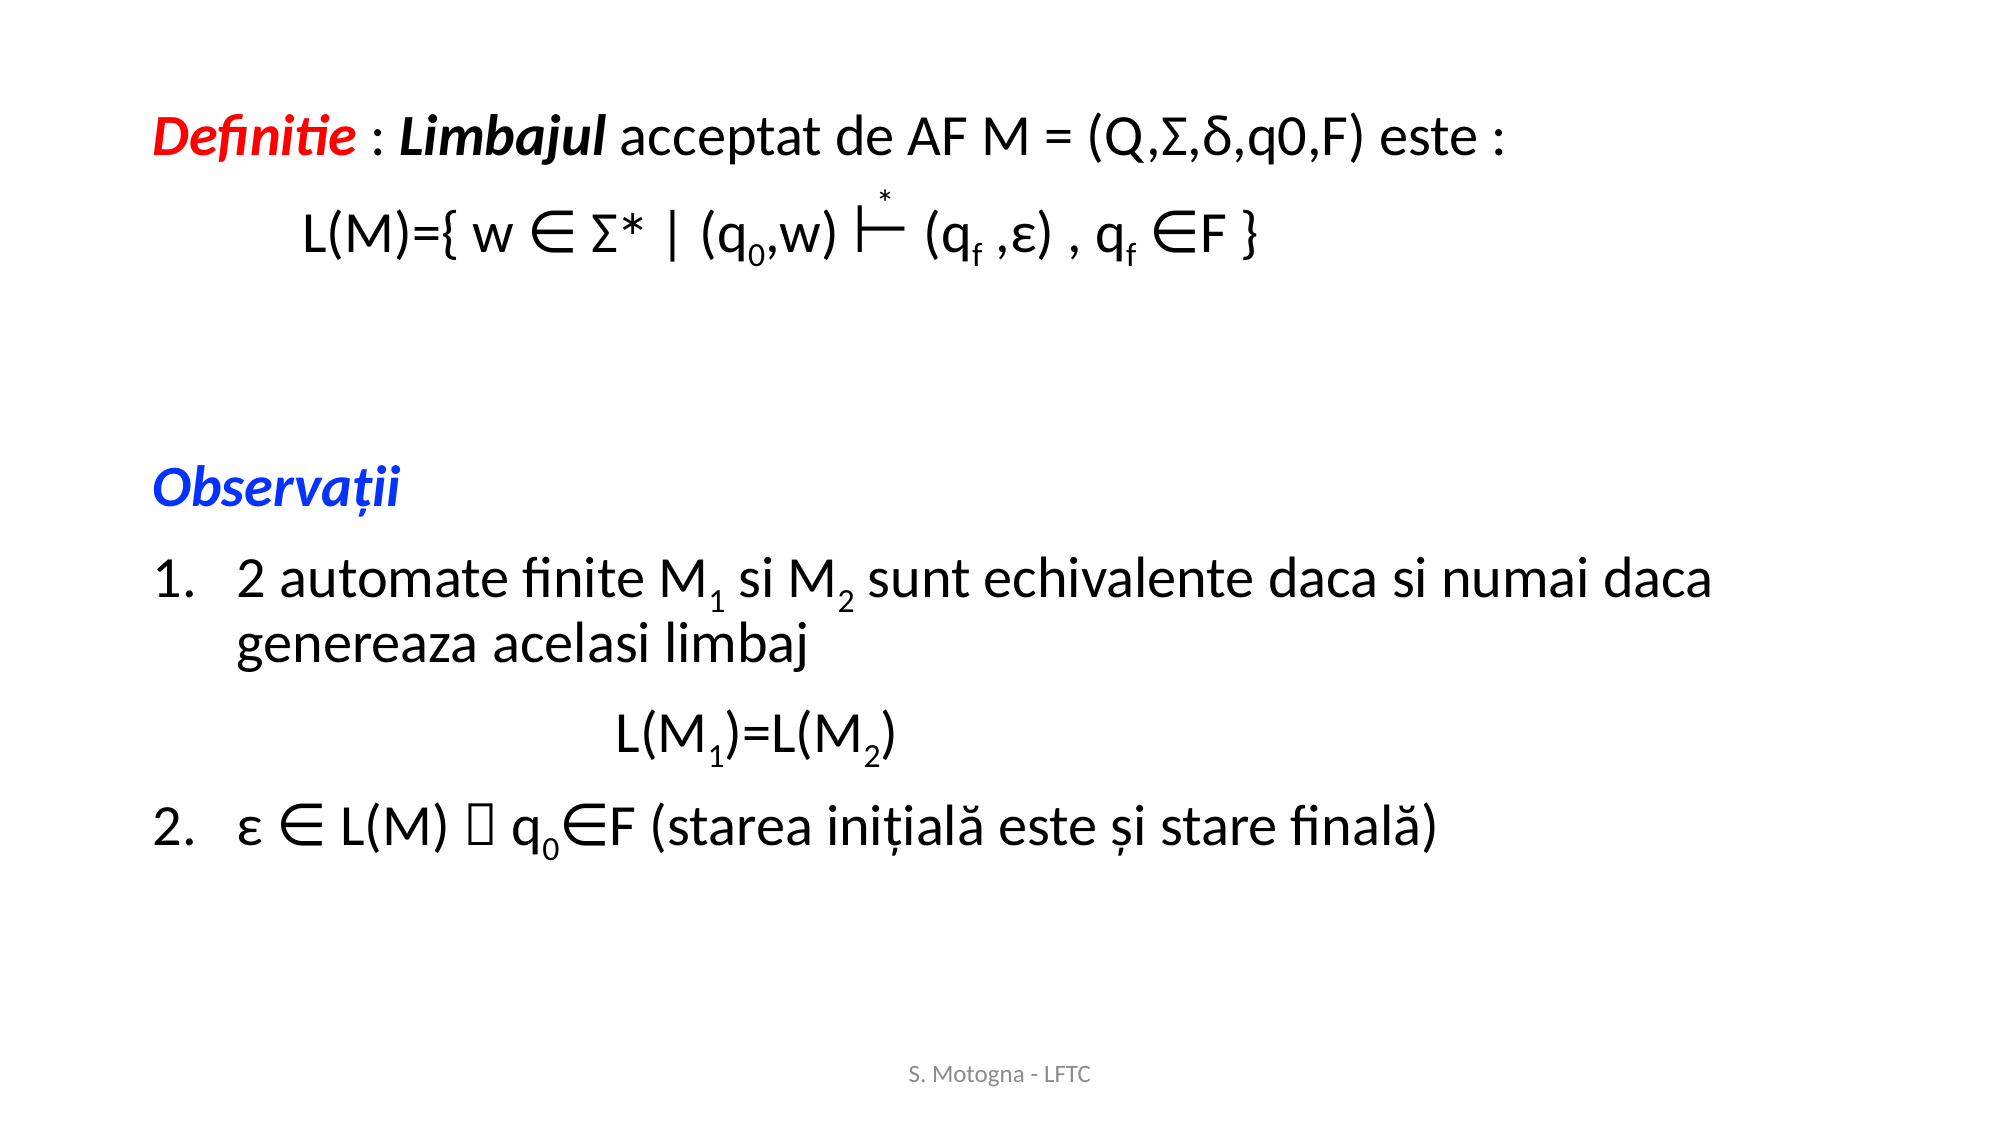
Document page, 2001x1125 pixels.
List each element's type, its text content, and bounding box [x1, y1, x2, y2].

list Definitie : Limbajul acceptat de AF M = (Q,Σ,δ,q0,F) este : L(M)={ w ∈ Σ∗ | (q0,w) ⊢ (qf ,ε) , qf ∈F } Observații 2 automate finite M1 si M2 sunt echivalente daca si numai daca genereaza acelasi limbaj L(M1)=L(M2) ε ∈ L(M)  q0∈F (starea inițială este și stare finală) [137, 97, 1863, 1014]
text_box * [846, 168, 924, 236]
footer S. Motogna - LFTC [662, 1042, 1338, 1103]
